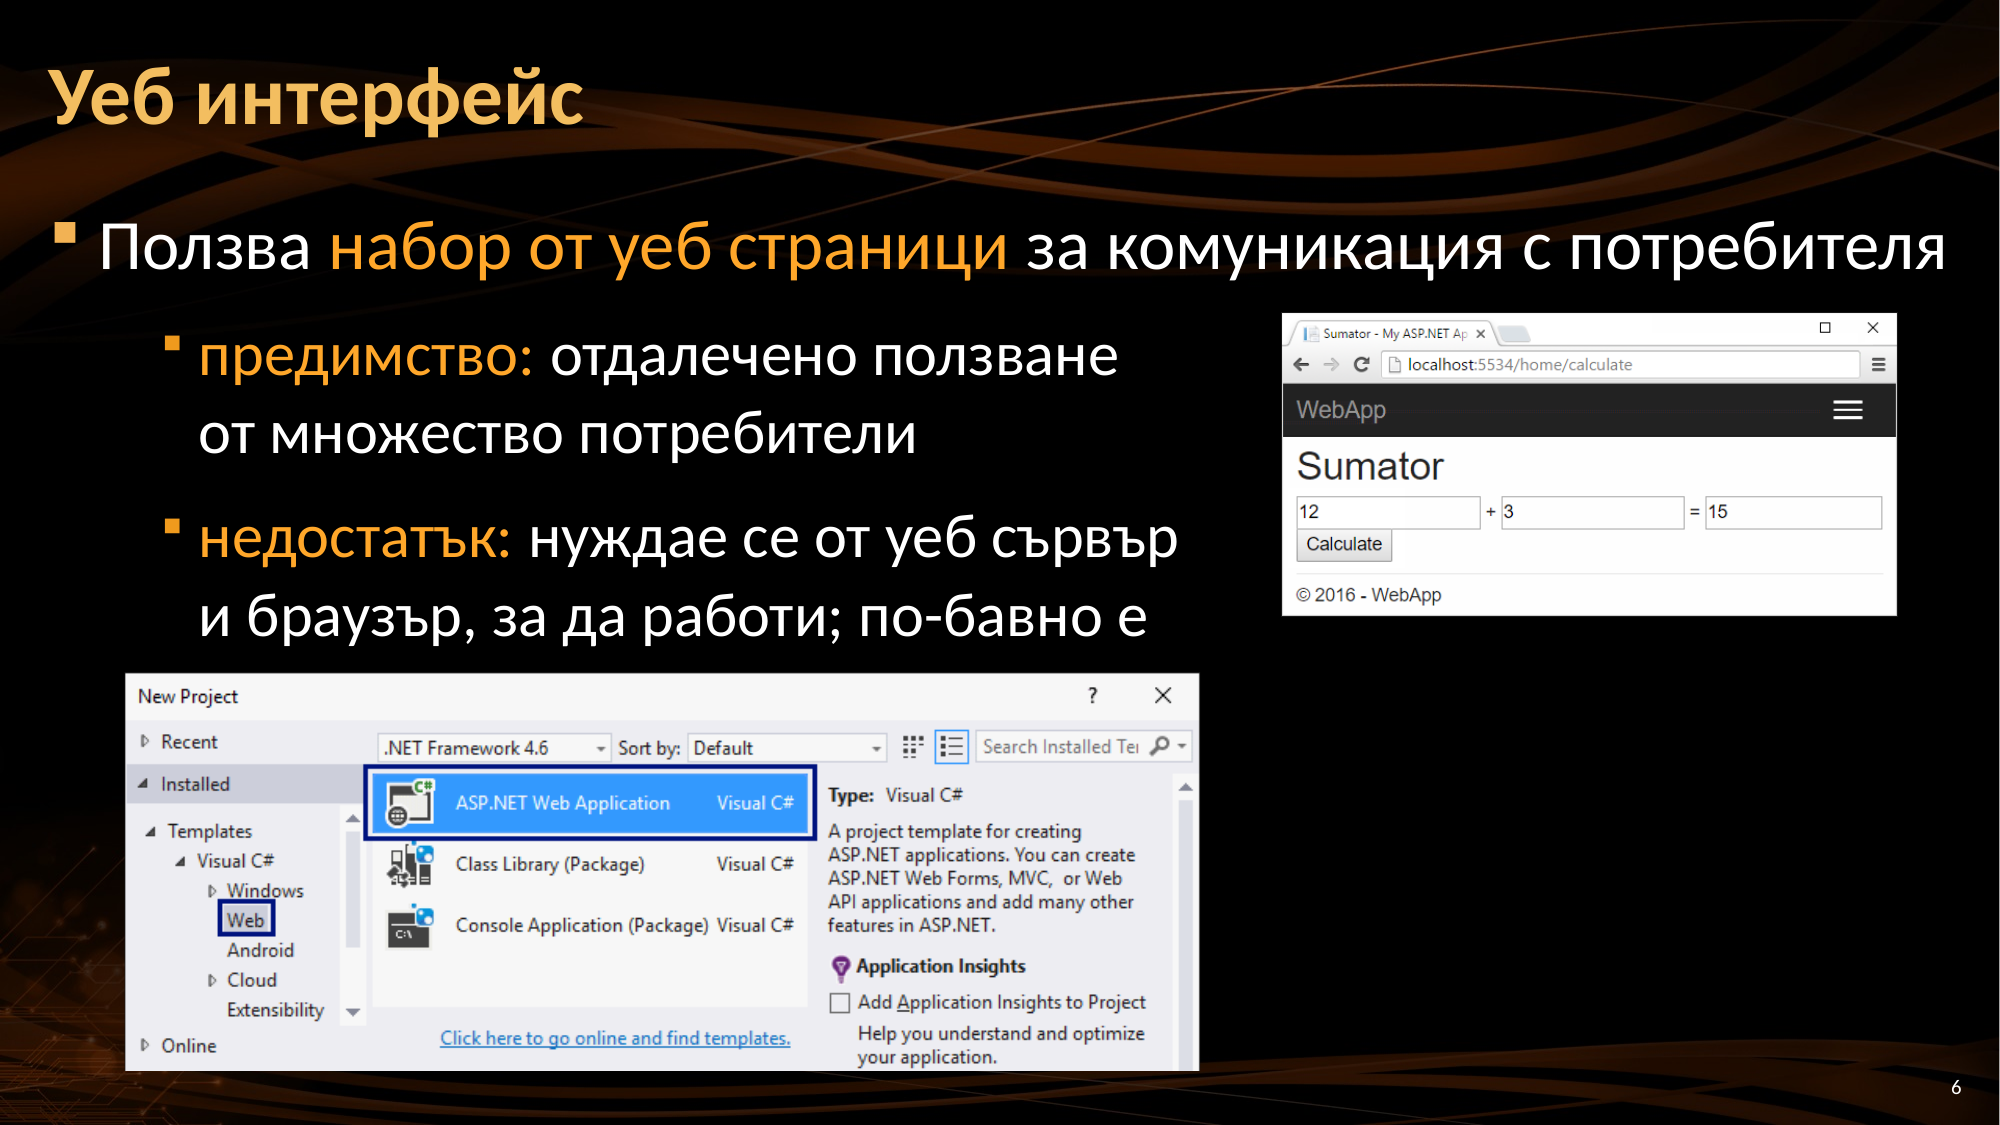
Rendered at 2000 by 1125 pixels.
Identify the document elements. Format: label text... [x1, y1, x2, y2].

picture [0, 0, 2000, 1125]
title Уеб интерфейс [30, 6, 1968, 189]
slide_number 6 [1897, 1070, 1968, 1103]
list Ползва набор от уеб страници за комуникация с потребителя предимство: отдалечено ползване от множество потребители недостатък: нуждае се от уеб сървър и браузър, за да работи; по-бавно е [31, 189, 1968, 1103]
